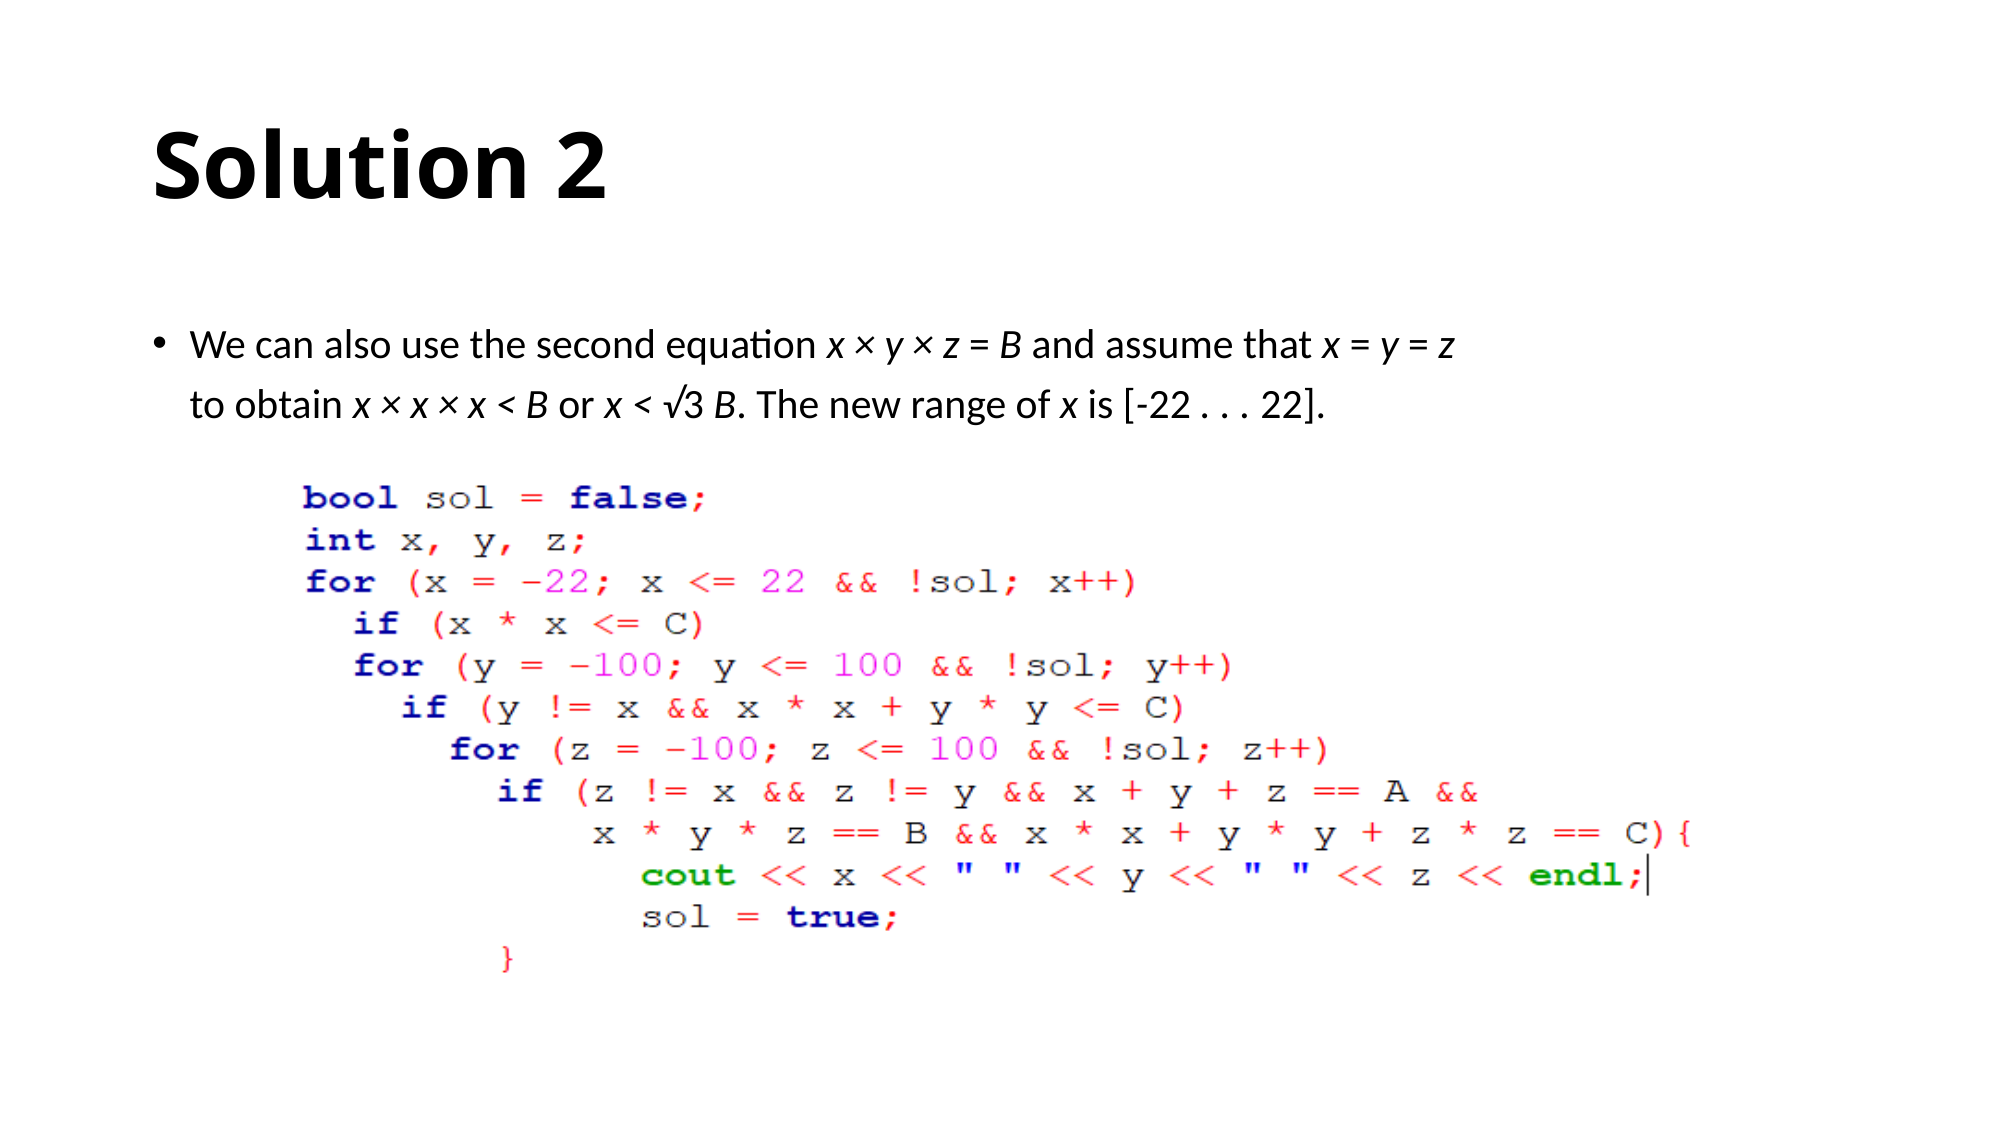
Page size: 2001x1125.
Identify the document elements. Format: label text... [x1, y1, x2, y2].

picture [232, 458, 1736, 999]
text_box We can also use the second equation x × y × z = B and assume that x = y = z to obtain x × x × x < B or x < √3 B. The new range of x is [-22 . . . 22]. [137, 299, 1863, 1014]
text_box Solution 2 [137, 59, 1863, 278]
